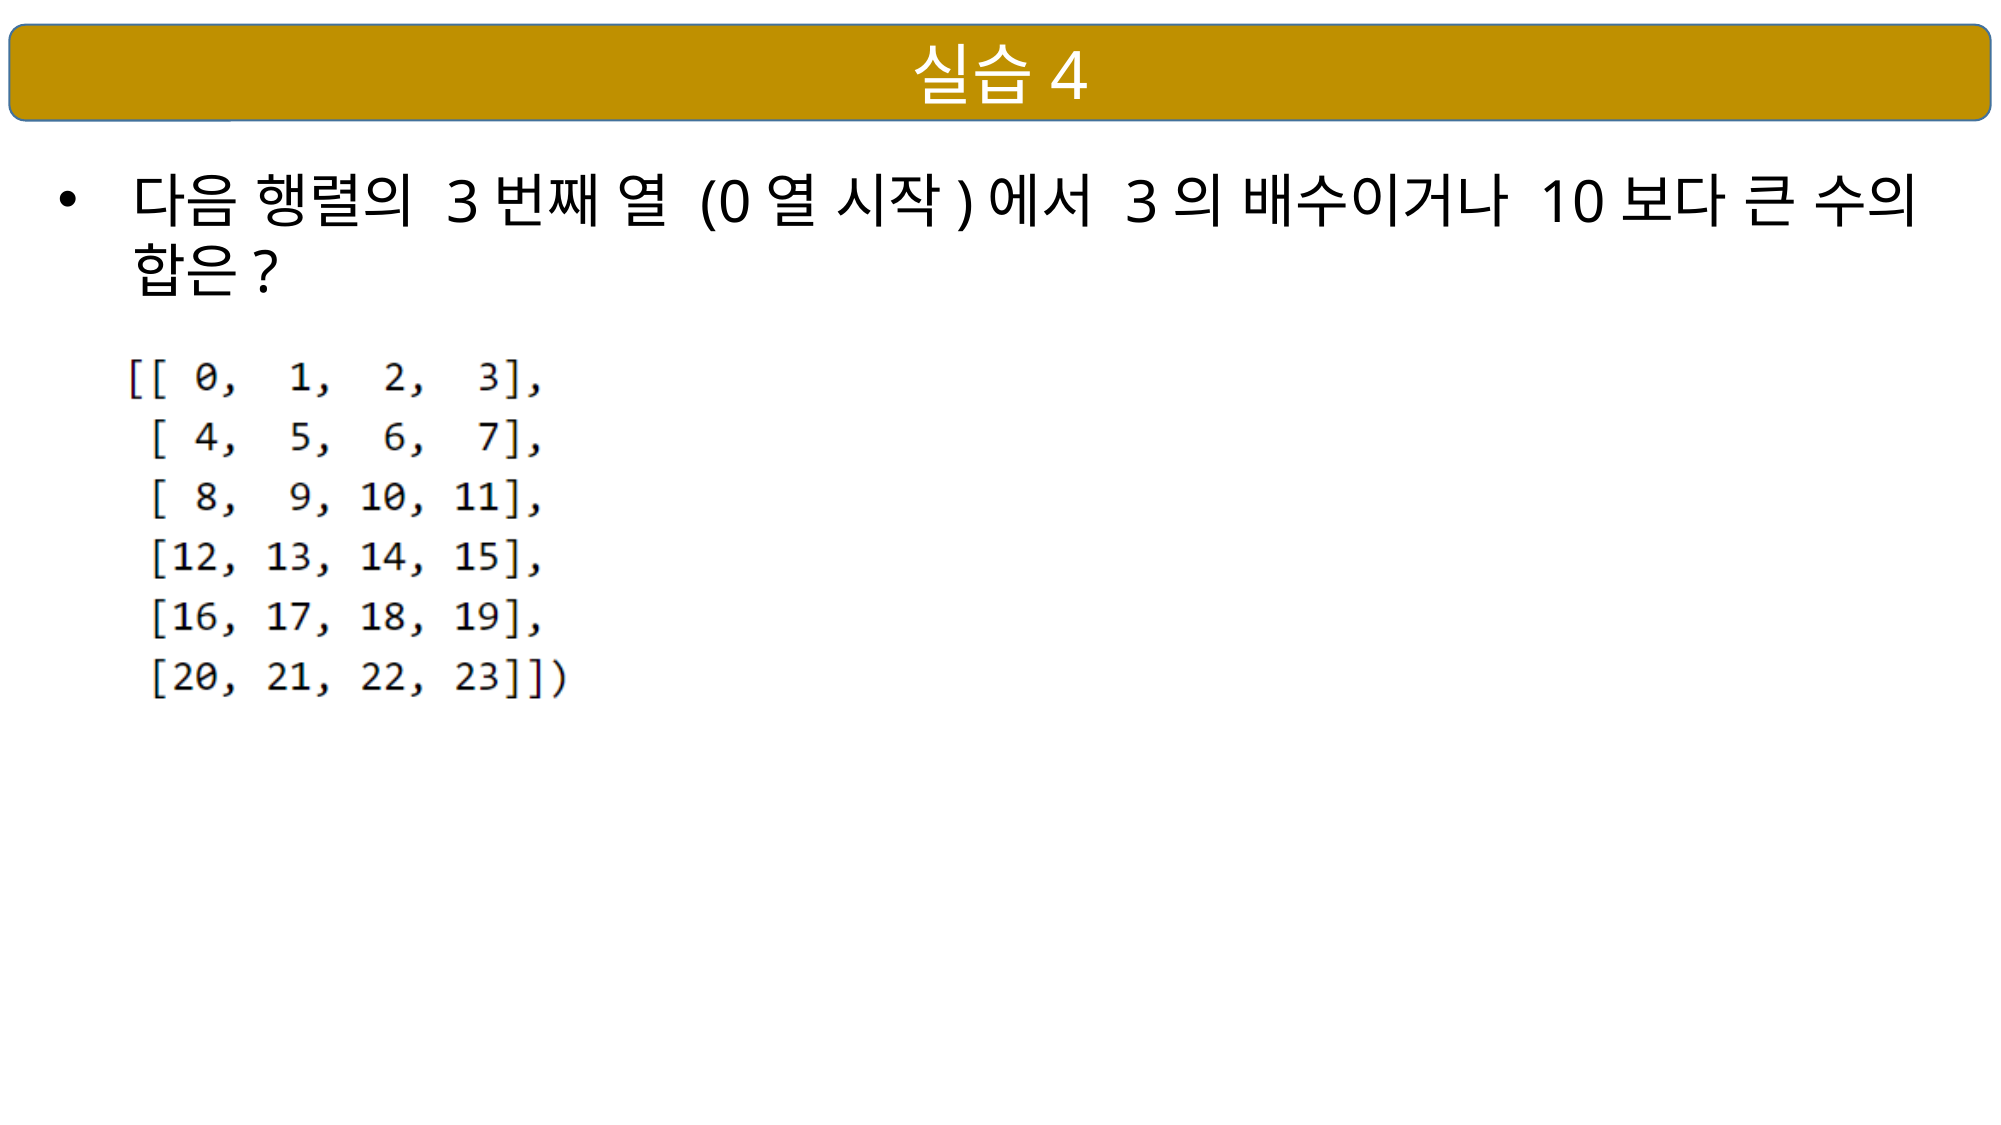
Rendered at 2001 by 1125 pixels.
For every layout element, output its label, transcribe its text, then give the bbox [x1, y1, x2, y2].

text_box 실습4 [8, 23, 1992, 122]
picture [125, 341, 590, 721]
text_box 다음 행렬의 3번째 열 (0열 시작)에서 3의 배수이거나 10보다 큰 수의 합은? [42, 156, 1936, 312]
